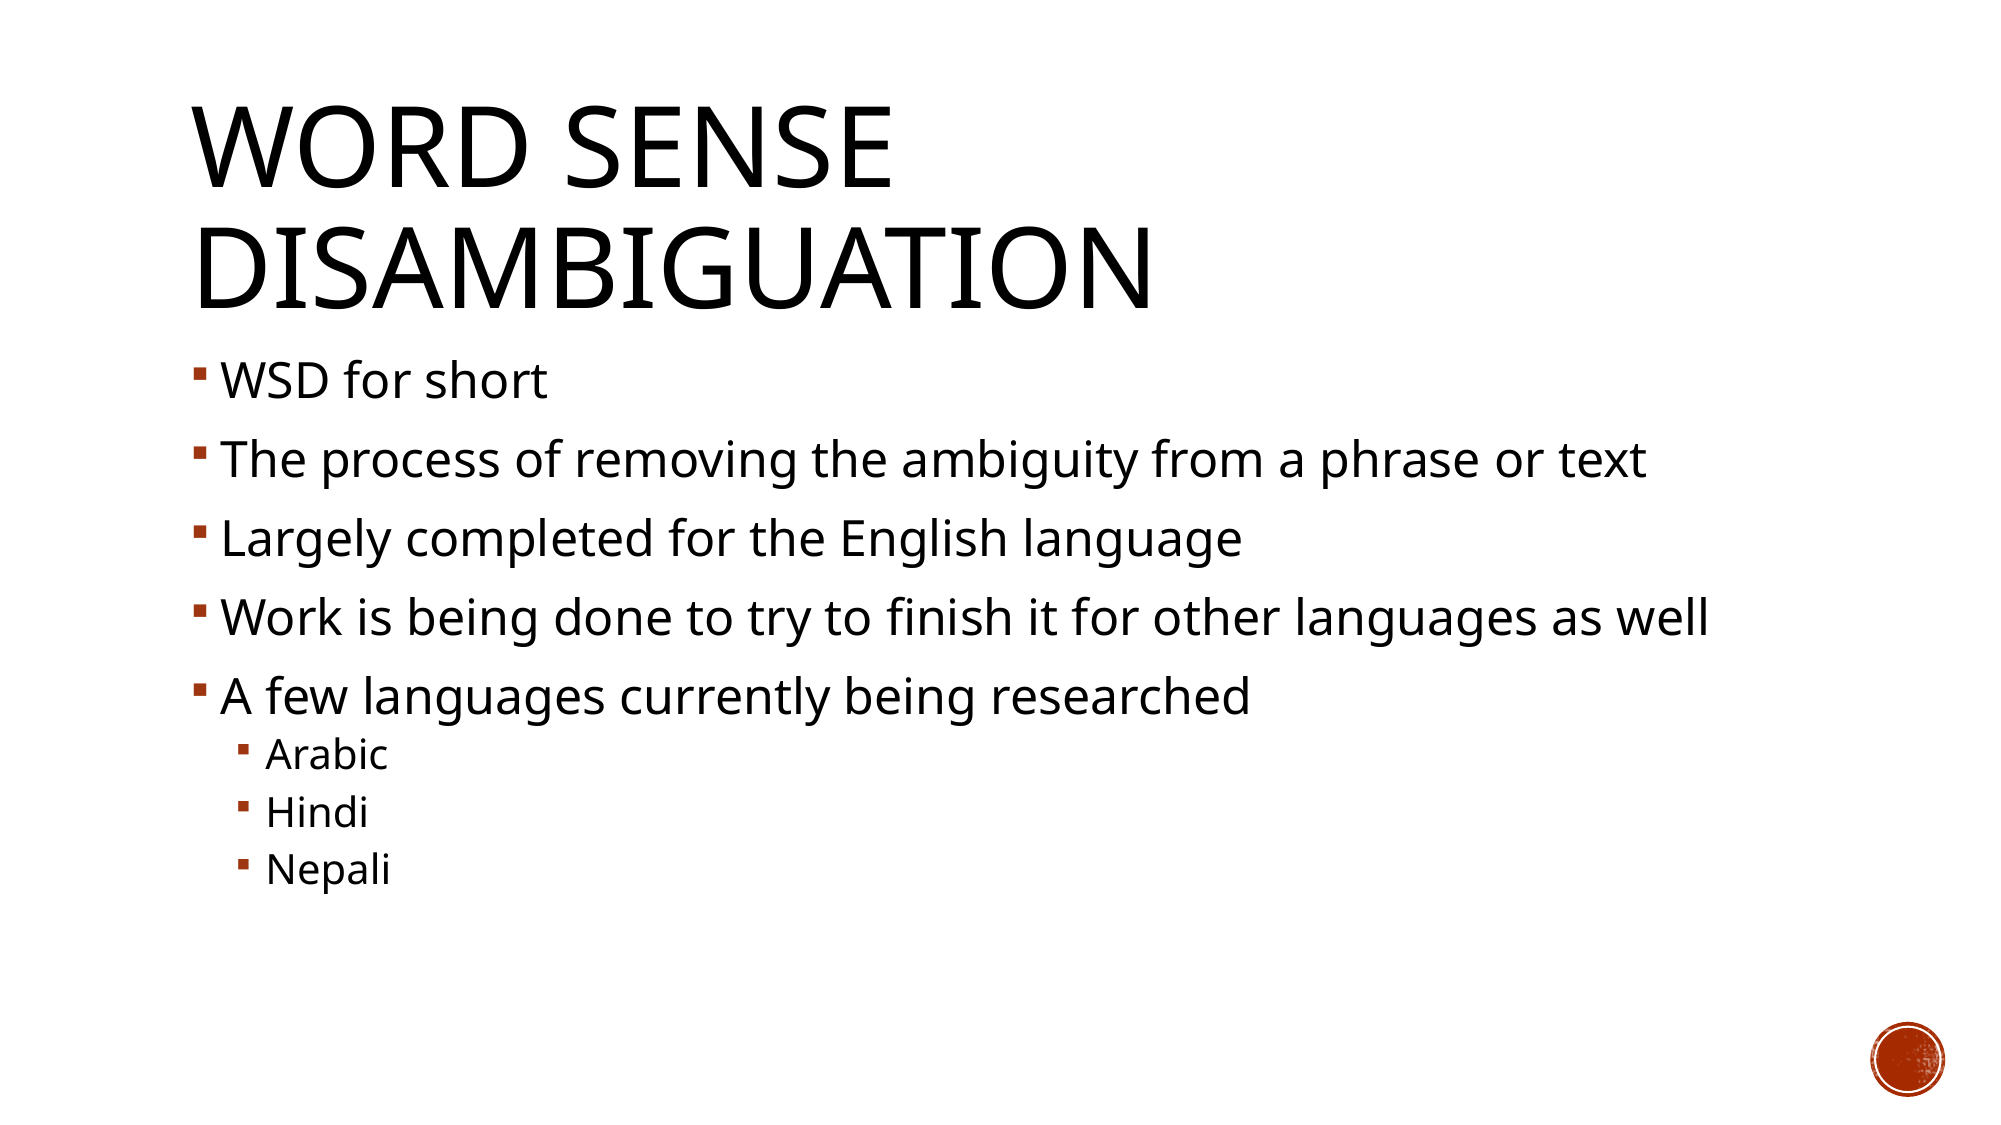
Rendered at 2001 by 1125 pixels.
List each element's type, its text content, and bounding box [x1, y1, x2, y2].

list WSD for short The process of removing the ambiguity from a phrase or text Largely completed for the English language Work is being done to try to finish it for other languages as well A few languages currently being researched Arabic Hindi Nepali [175, 348, 1826, 1013]
title Word Sense Disambiguation [175, 79, 1826, 344]
